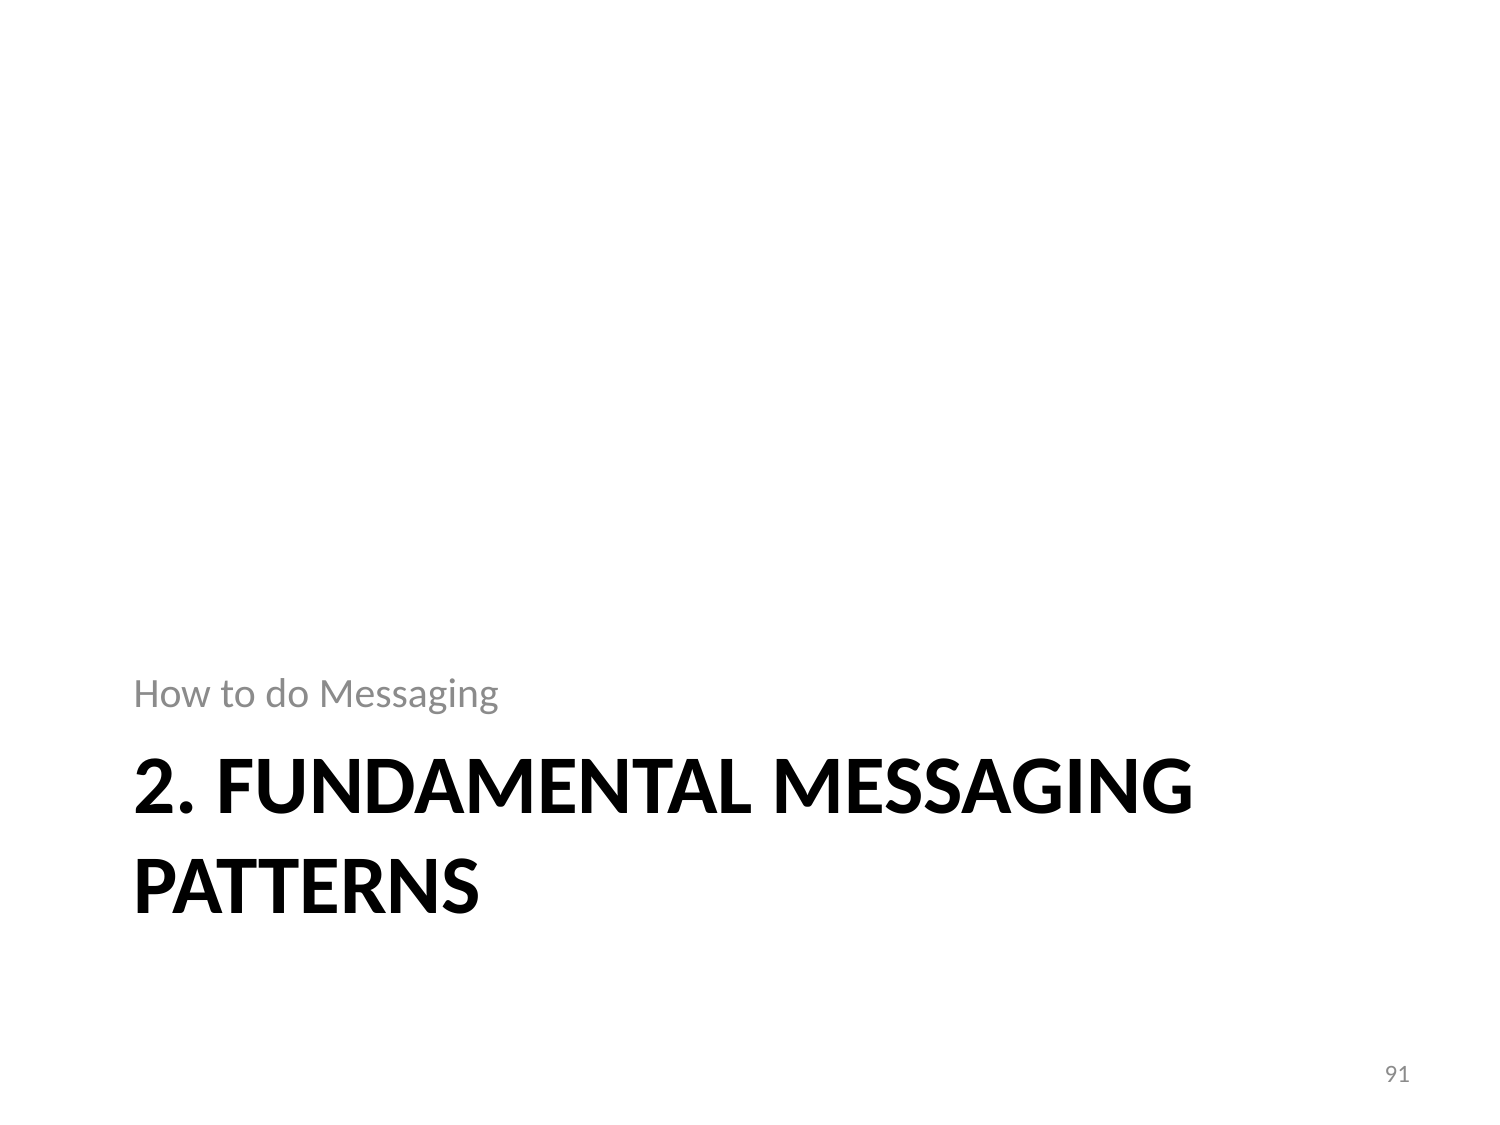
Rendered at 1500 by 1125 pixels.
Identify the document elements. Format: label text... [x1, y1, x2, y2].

list How to do Messaging [118, 476, 1394, 723]
slide_number 91 [1074, 1042, 1425, 1103]
title 2. Fundamental messaging patterns [118, 723, 1394, 947]
